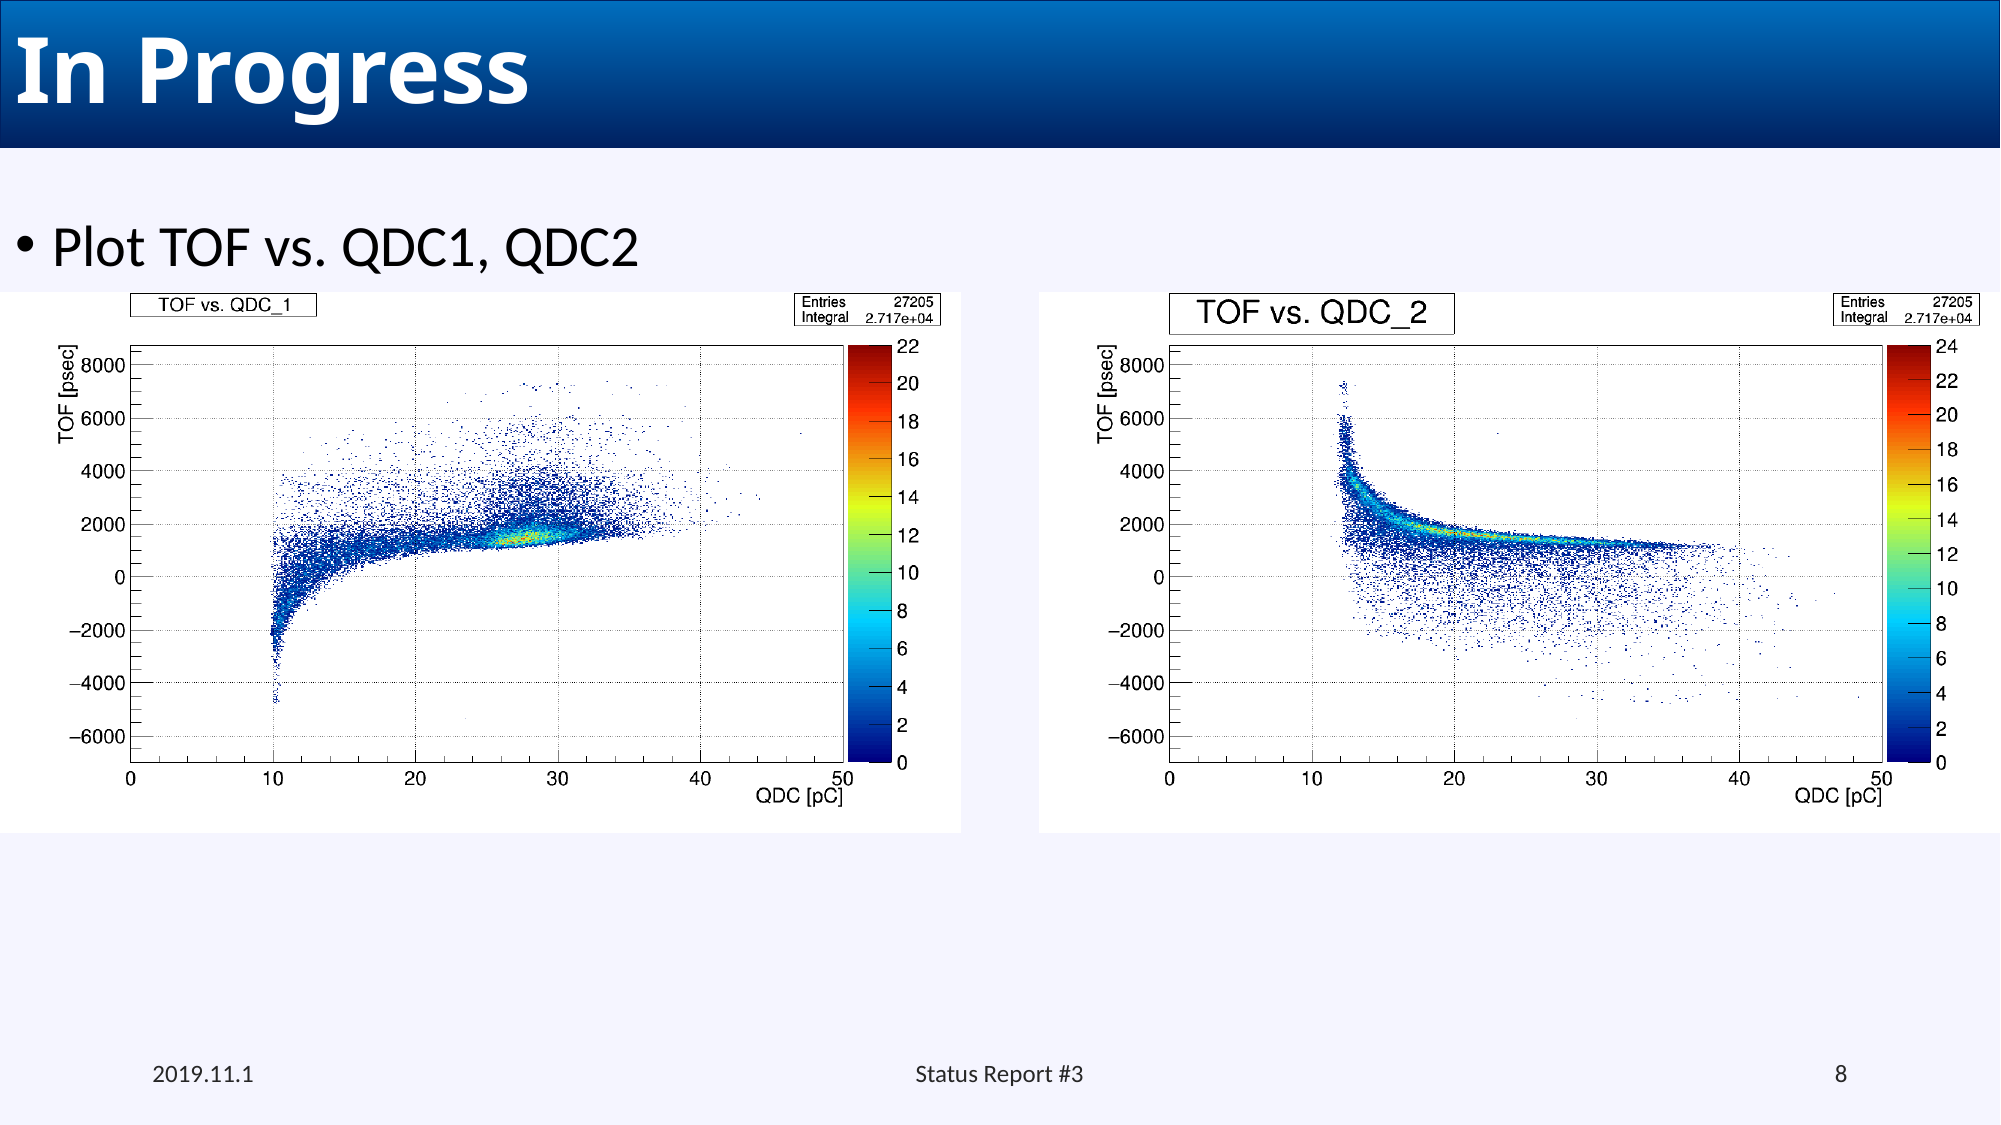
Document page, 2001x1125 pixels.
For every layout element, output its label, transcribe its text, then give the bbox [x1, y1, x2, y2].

picture [1039, 292, 2000, 833]
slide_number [137, 1042, 588, 1103]
picture [0, 292, 961, 833]
slide_number 8 [1412, 1042, 1863, 1103]
footer Status Report #3 [662, 1042, 1338, 1103]
list Plot TOF vs. QDC1, QDC2 [0, 208, 2000, 1024]
title In Progress [0, 0, 2000, 148]
